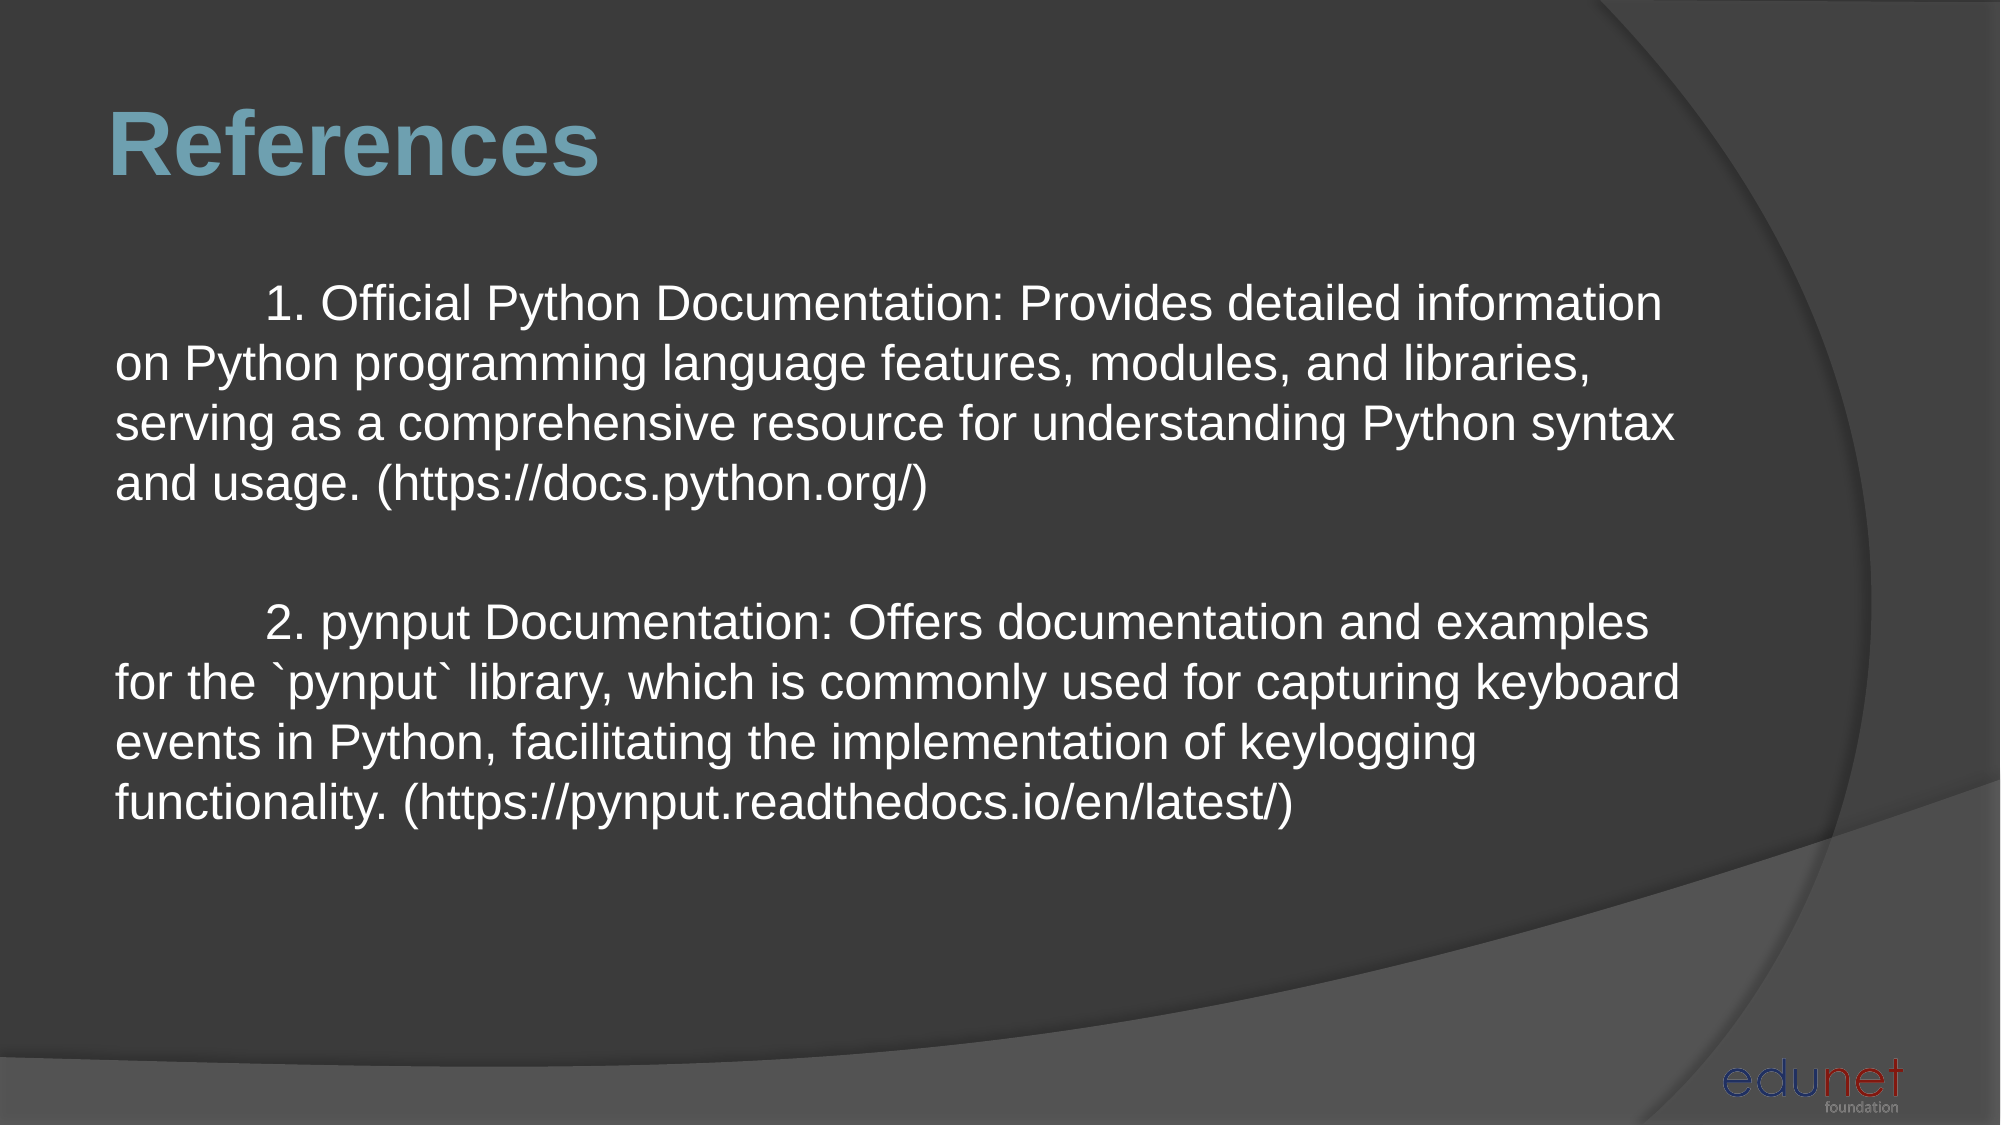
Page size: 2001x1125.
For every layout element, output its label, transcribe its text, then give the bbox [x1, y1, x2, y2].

list 1. Official Python Documentation: Provides detailed information on Python programming language features, modules, and libraries, serving as a comprehensive resource for understanding Python syntax and usage. (https://docs.python.org/) 2. pynput Documentation: Offers documentation and examples for the `pynput` library, which is commonly used for capturing keyboard events in Python, facilitating the implementation of keylogging functionality. (https://pynput.readthedocs.io/en/latest/) [99, 262, 1734, 1005]
title References [99, 45, 1734, 233]
picture [1719, 1056, 1905, 1116]
